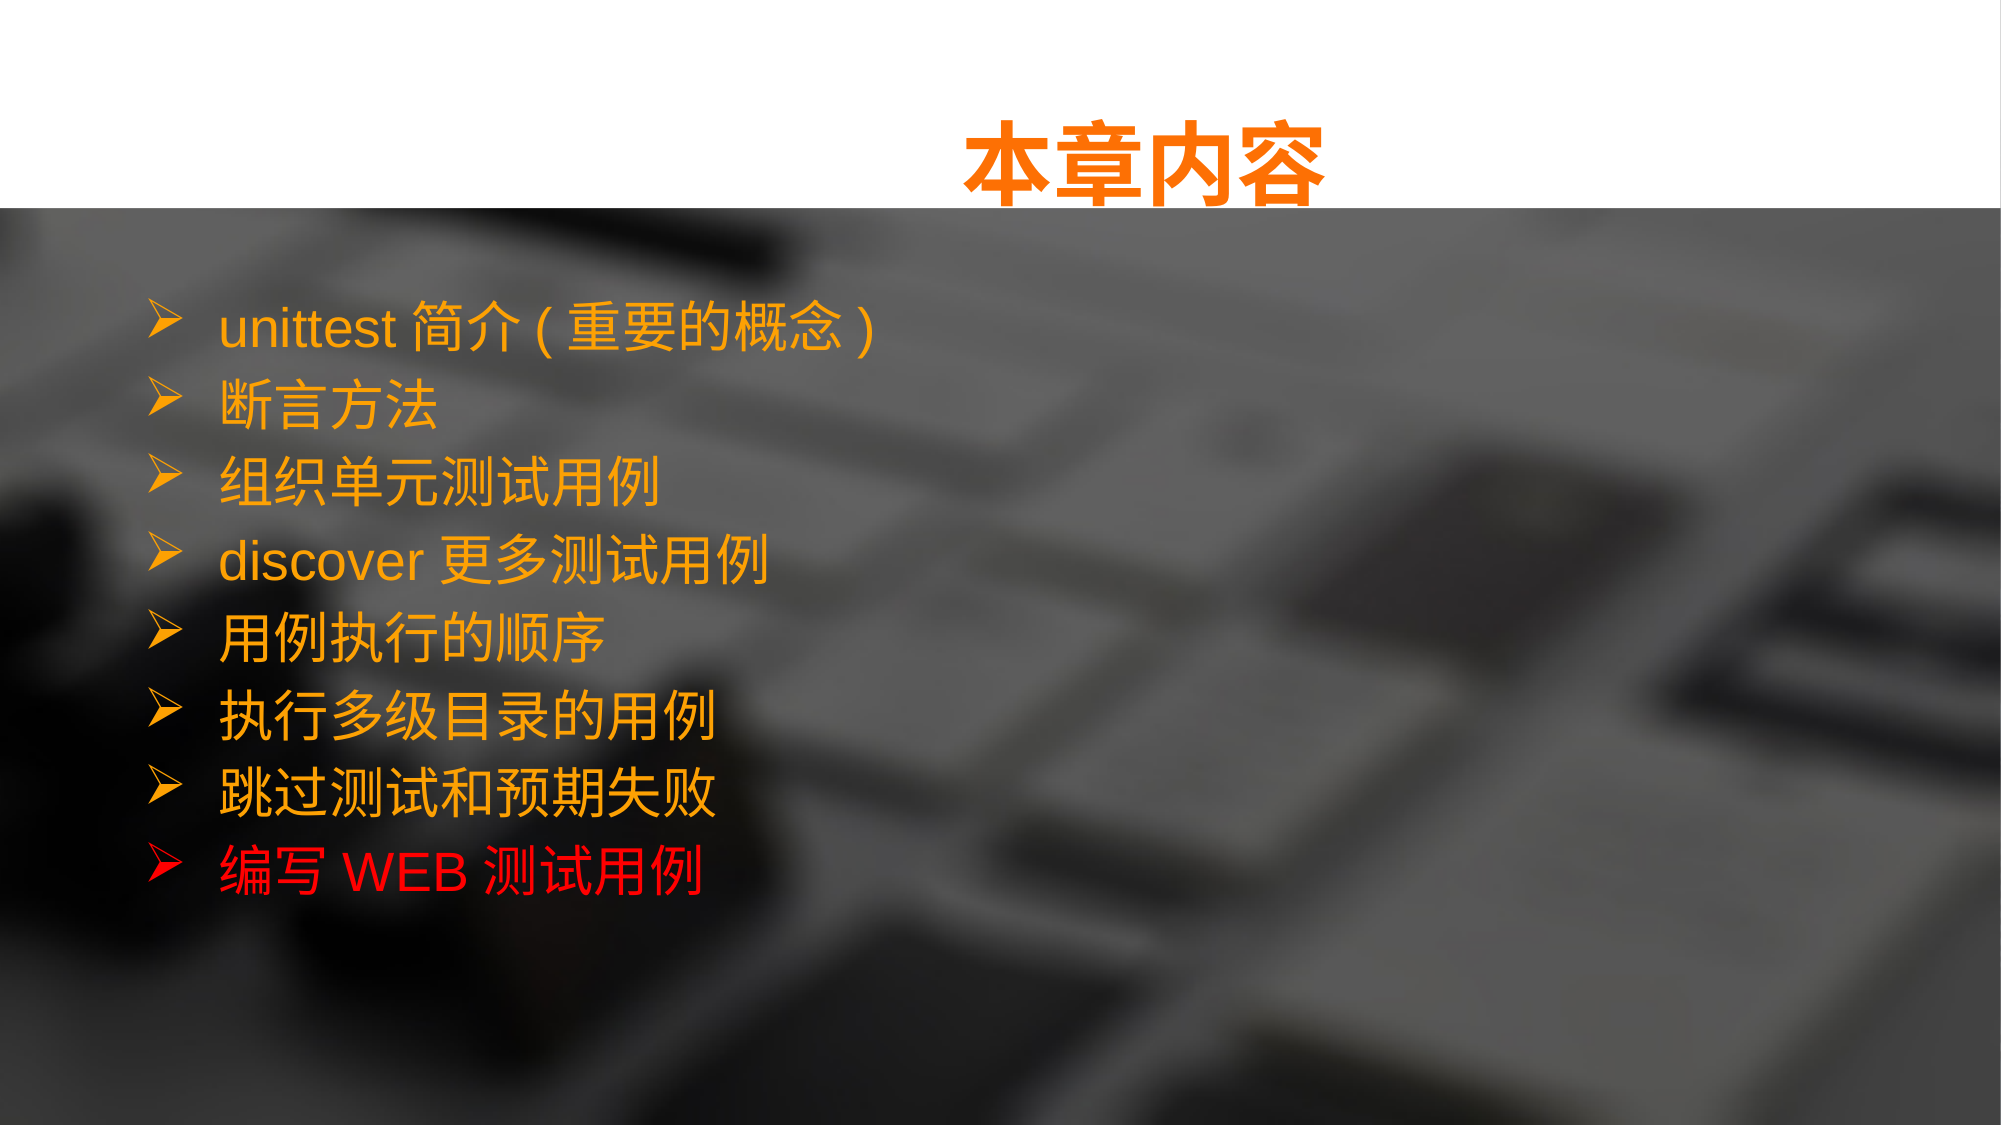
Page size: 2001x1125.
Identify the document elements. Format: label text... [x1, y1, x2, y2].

text_box 本章内容 [941, 60, 1751, 278]
picture [0, 209, 2001, 1125]
list unittest简介(重要的概念) 断言方法 组织单元测试用例 discover更多测试用例 用例执行的顺序 执行多级目录的用例 跳过测试和预期失败 编写WEB测试用例 [128, 284, 1873, 1036]
